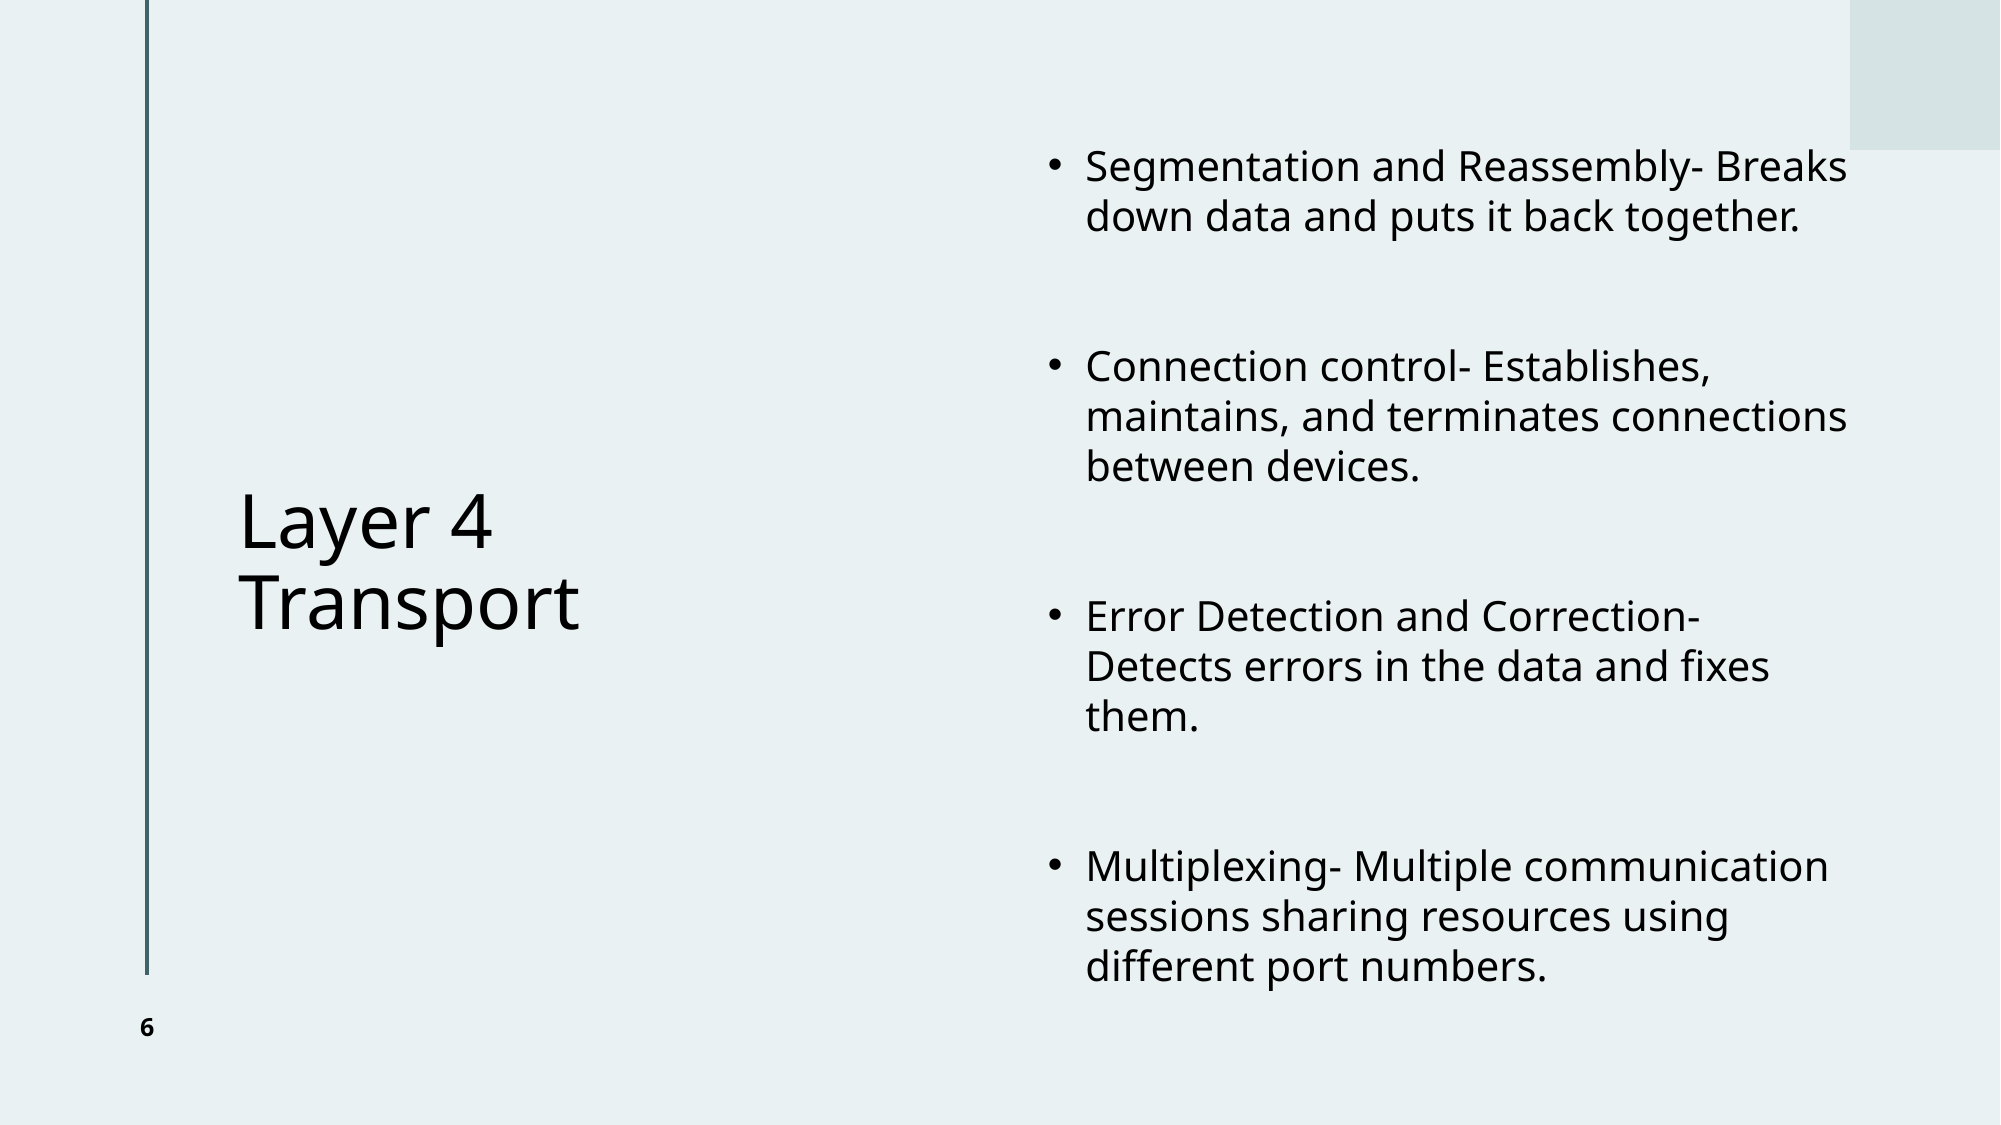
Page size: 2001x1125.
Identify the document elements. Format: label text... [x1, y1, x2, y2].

title Layer 4 Transport [238, 120, 1000, 1008]
slide_number 6 [67, 975, 227, 1082]
list Segmentation and Reassembly- Breaks down data and puts it back together. Connection control- Establishes, maintains, and terminates connections between devices. Error Detection and Correction- Detects errors in the data and fixes them. Multiplexing- Multiple communication sessions sharing resources using different port numbers. [1047, 120, 1851, 1008]
